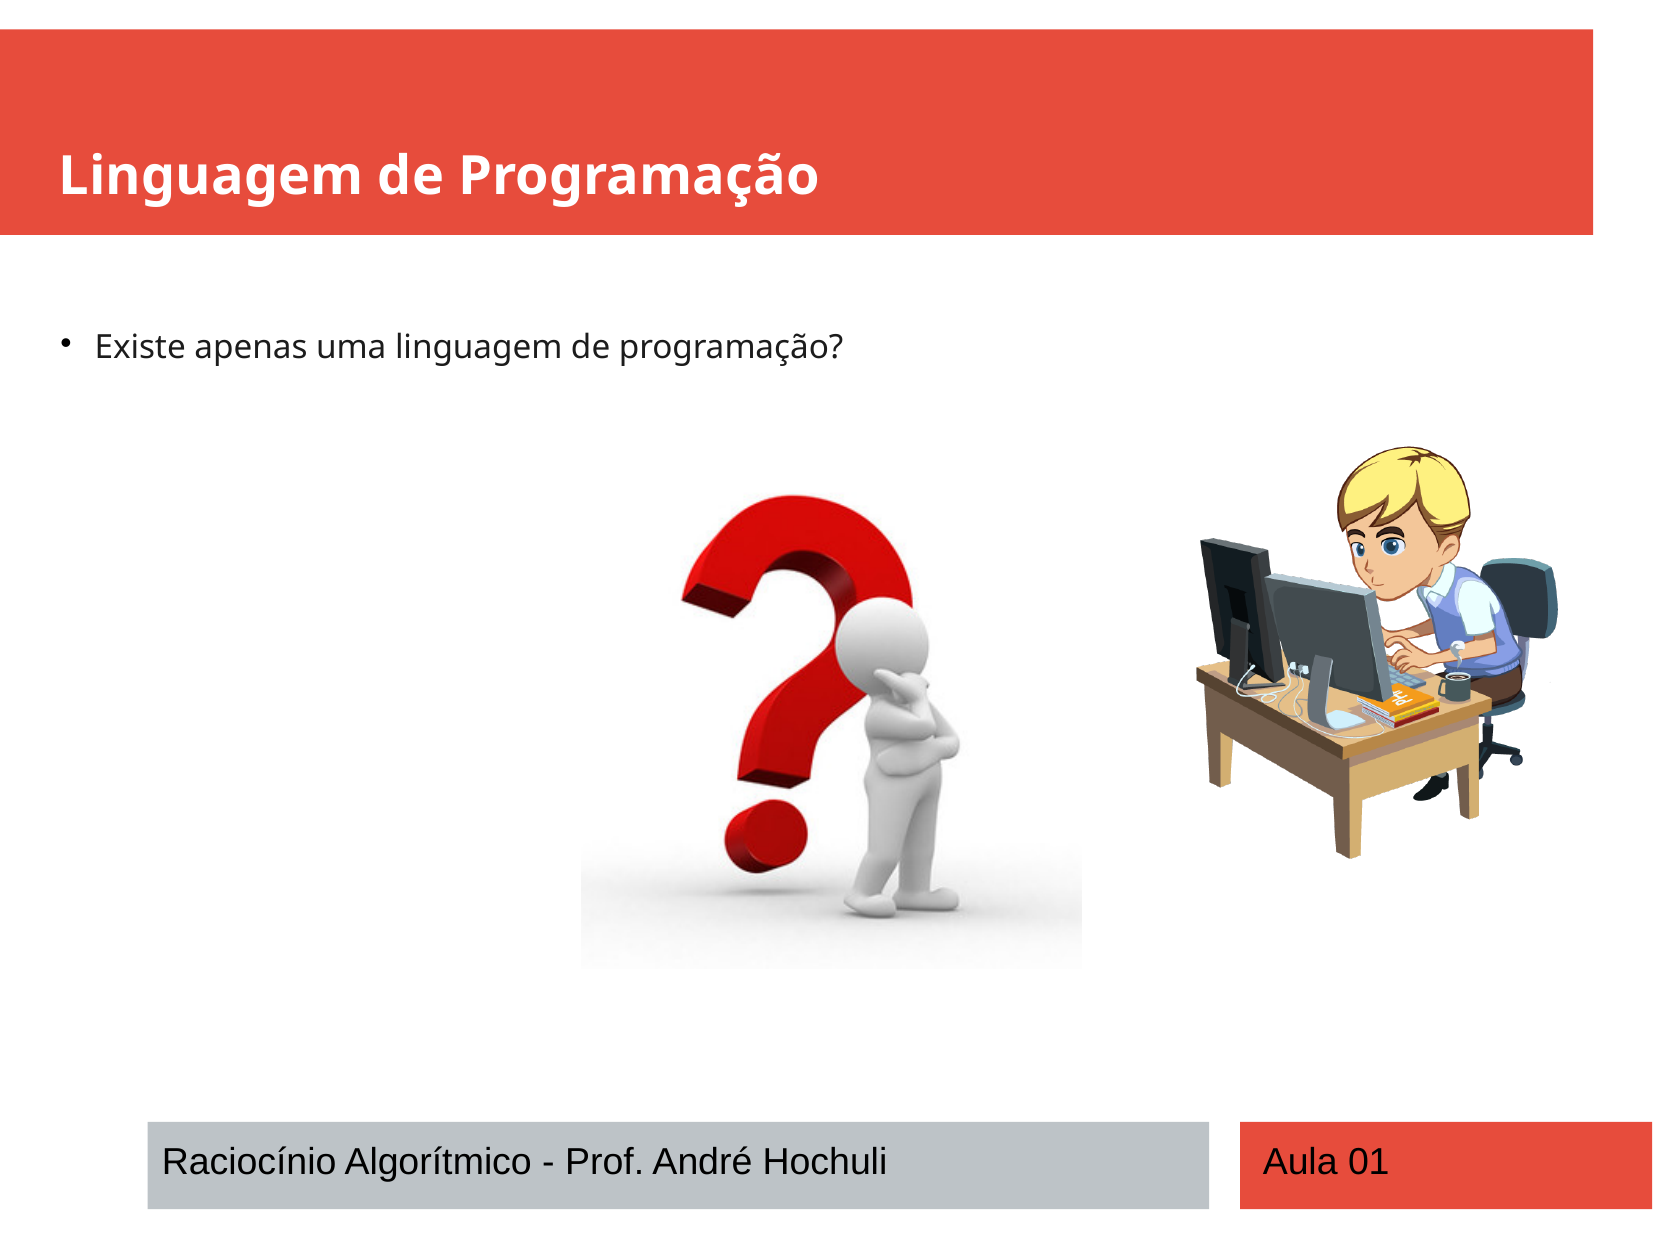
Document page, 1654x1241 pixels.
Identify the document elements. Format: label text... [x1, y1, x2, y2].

text_box Raciocínio Algorítmico - Prof. André Hochuli [147, 1129, 1204, 1189]
picture [580, 468, 1082, 969]
text_box Aula 01 [1248, 1129, 1622, 1189]
picture [1192, 424, 1560, 862]
text_box Existe apenas uma linguagem de programação? [59, 324, 1564, 1092]
text_box Linguagem de Programação [59, 59, 1594, 206]
